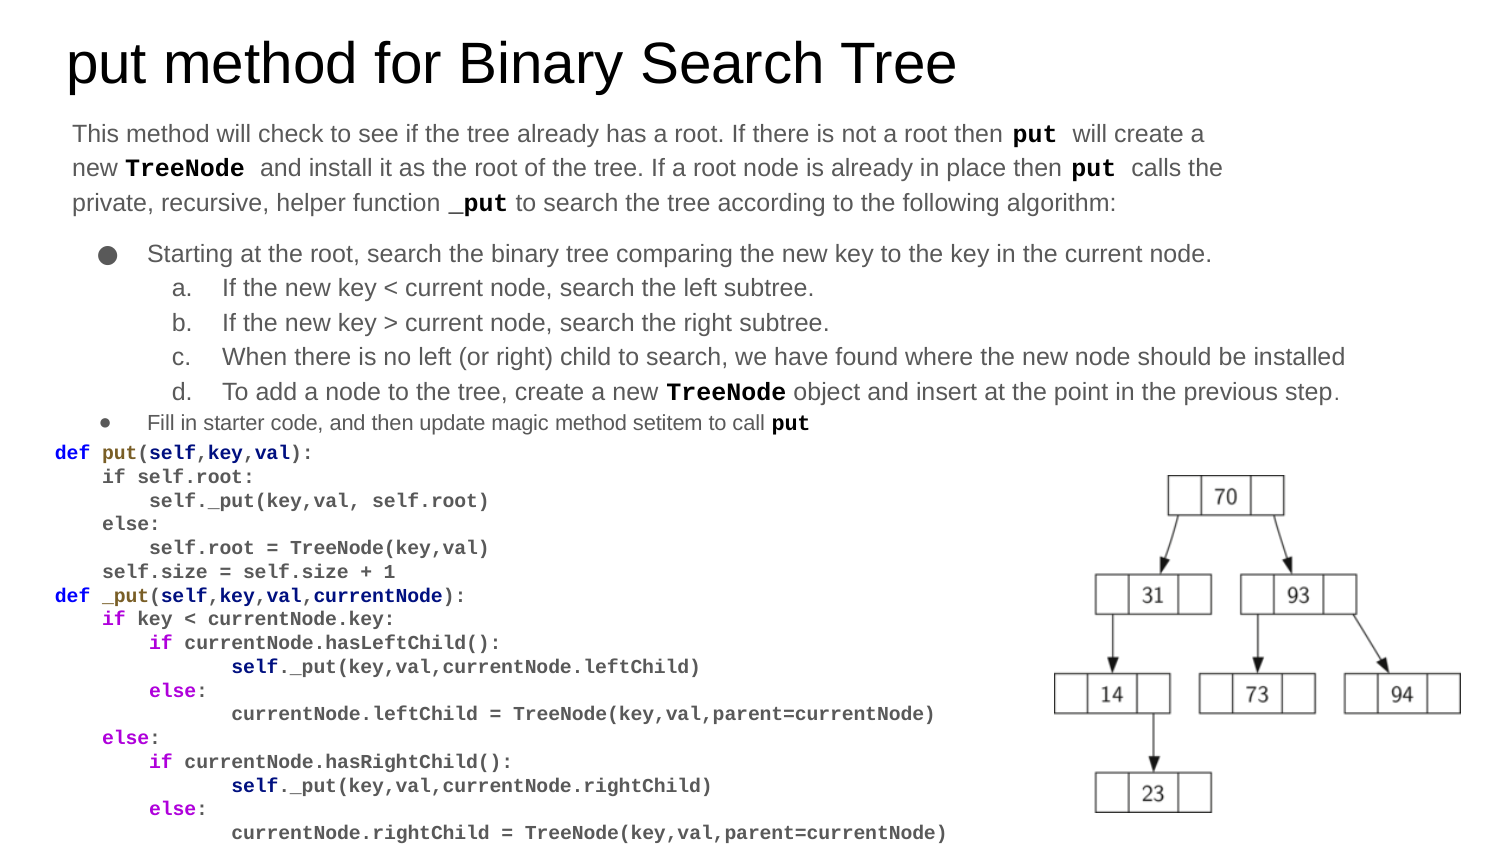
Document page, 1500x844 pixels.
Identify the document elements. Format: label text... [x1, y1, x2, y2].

text_box def put(self,key,val): if self.root: self._put(key,val, self.root) else: self.root = TreeNode(key,val) self.size = self.size + 1 def _put(self,key,val,currentNode): if key < currentNode.key: if currentNode.hasLeftChild(): self._put(key,val,currentNode.leftChild) else: currentNode.leftChild = TreeNode(key,val,parent=currentNode) else: if currentNode.hasRightChild(): self._put(key,val,currentNode.rightChild) else: currentNode.rightChild = TreeNode(key,val,parent=currentNode) [40, 424, 1422, 844]
title put method for Binary Search Tree [51, 10, 1449, 113]
picture [1054, 475, 1461, 813]
list This method will check to see if the tree already has a root. If there is not a root then put will create a new TreeNode and install it as the root of the tree. If a root node is already in place then put calls the private, recursive, helper function _put to search the tree according to the following algorithm: Starting at the root, search the binary tree comparing the new key to the key in the current node. If the new key < current node, search the left subtree. If the new key > current node, search the right subtree. When there is no left (or right) child to search, we have found where the new node should be installed To add a node to the tree, create a new TreeNode object and insert at the point in the previous step. Fill in starter code, and then update magic method setitem to call put [56, 98, 1493, 659]
